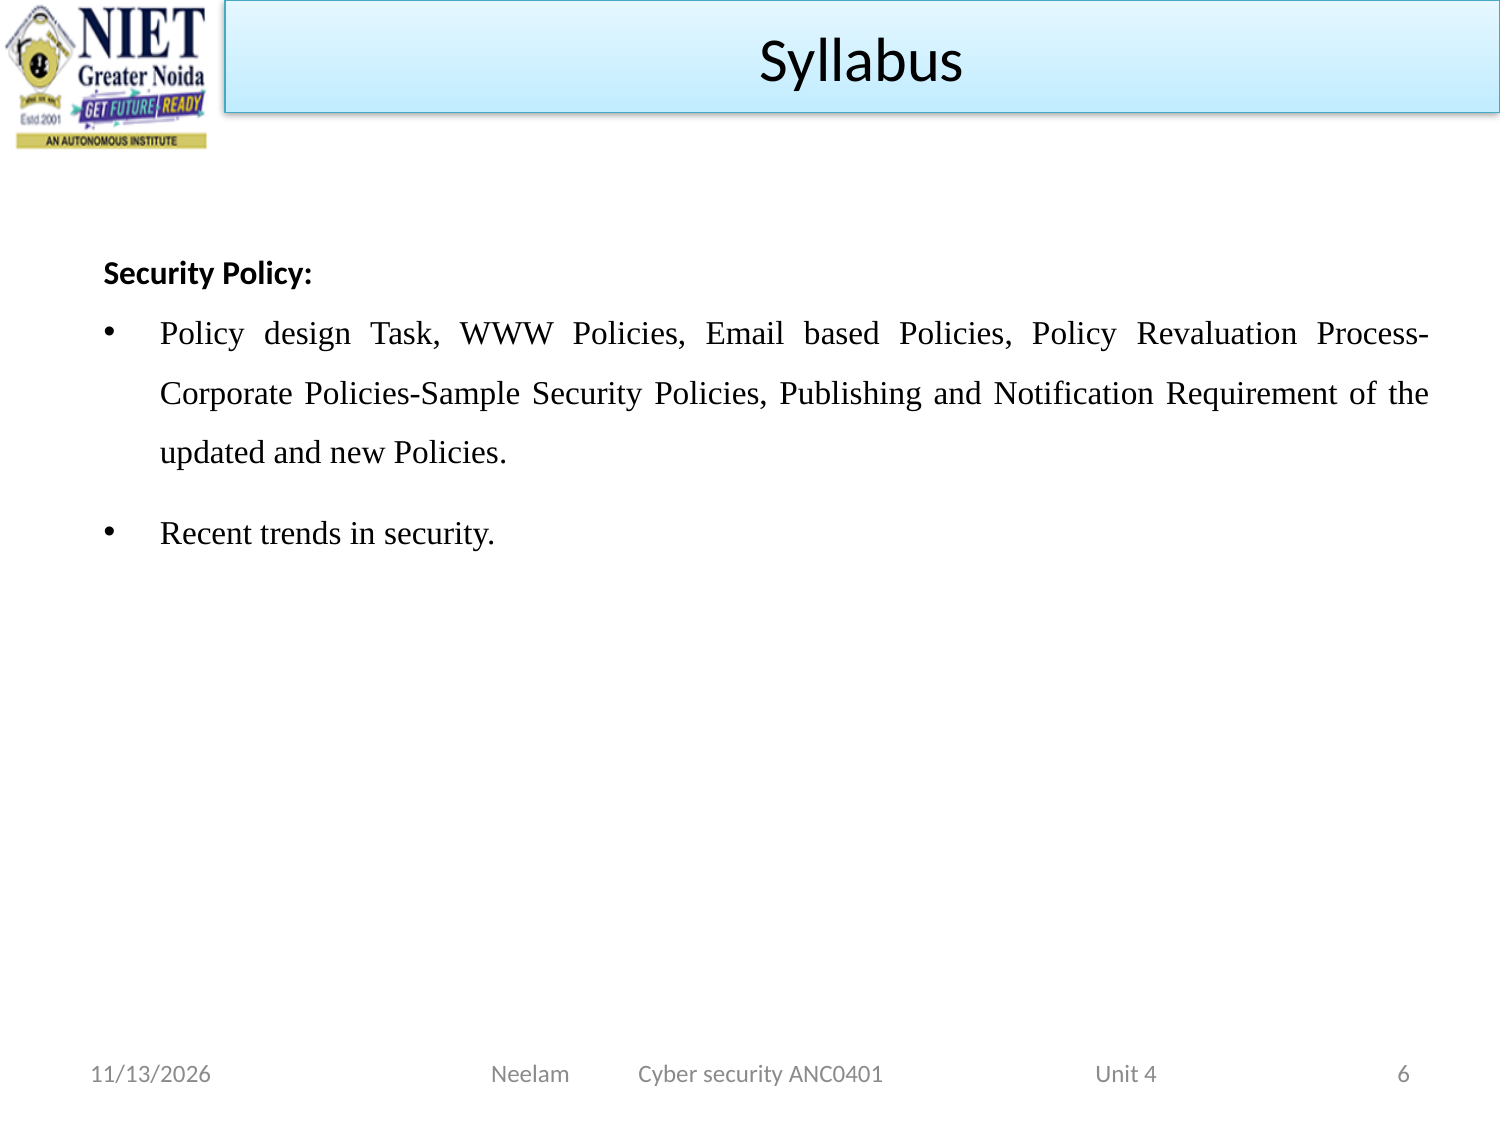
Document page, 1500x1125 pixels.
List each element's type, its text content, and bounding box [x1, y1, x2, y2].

slide_number 6 [1238, 1042, 1425, 1103]
text_box Syllabus [224, 0, 1500, 113]
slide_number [75, 1042, 412, 1103]
picture [0, 0, 213, 154]
footer Neelam Cyber security ANC0401 Unit 4 [412, 1042, 1238, 1103]
list Security Policy: Policy design Task, WWW Policies, Email based Policies, Policy Revaluation Process-Corporate Policies-Sample Security Policies, Publishing and Notification Requirement of the updated and new Policies. Recent trends in security. [88, 243, 1447, 1022]
